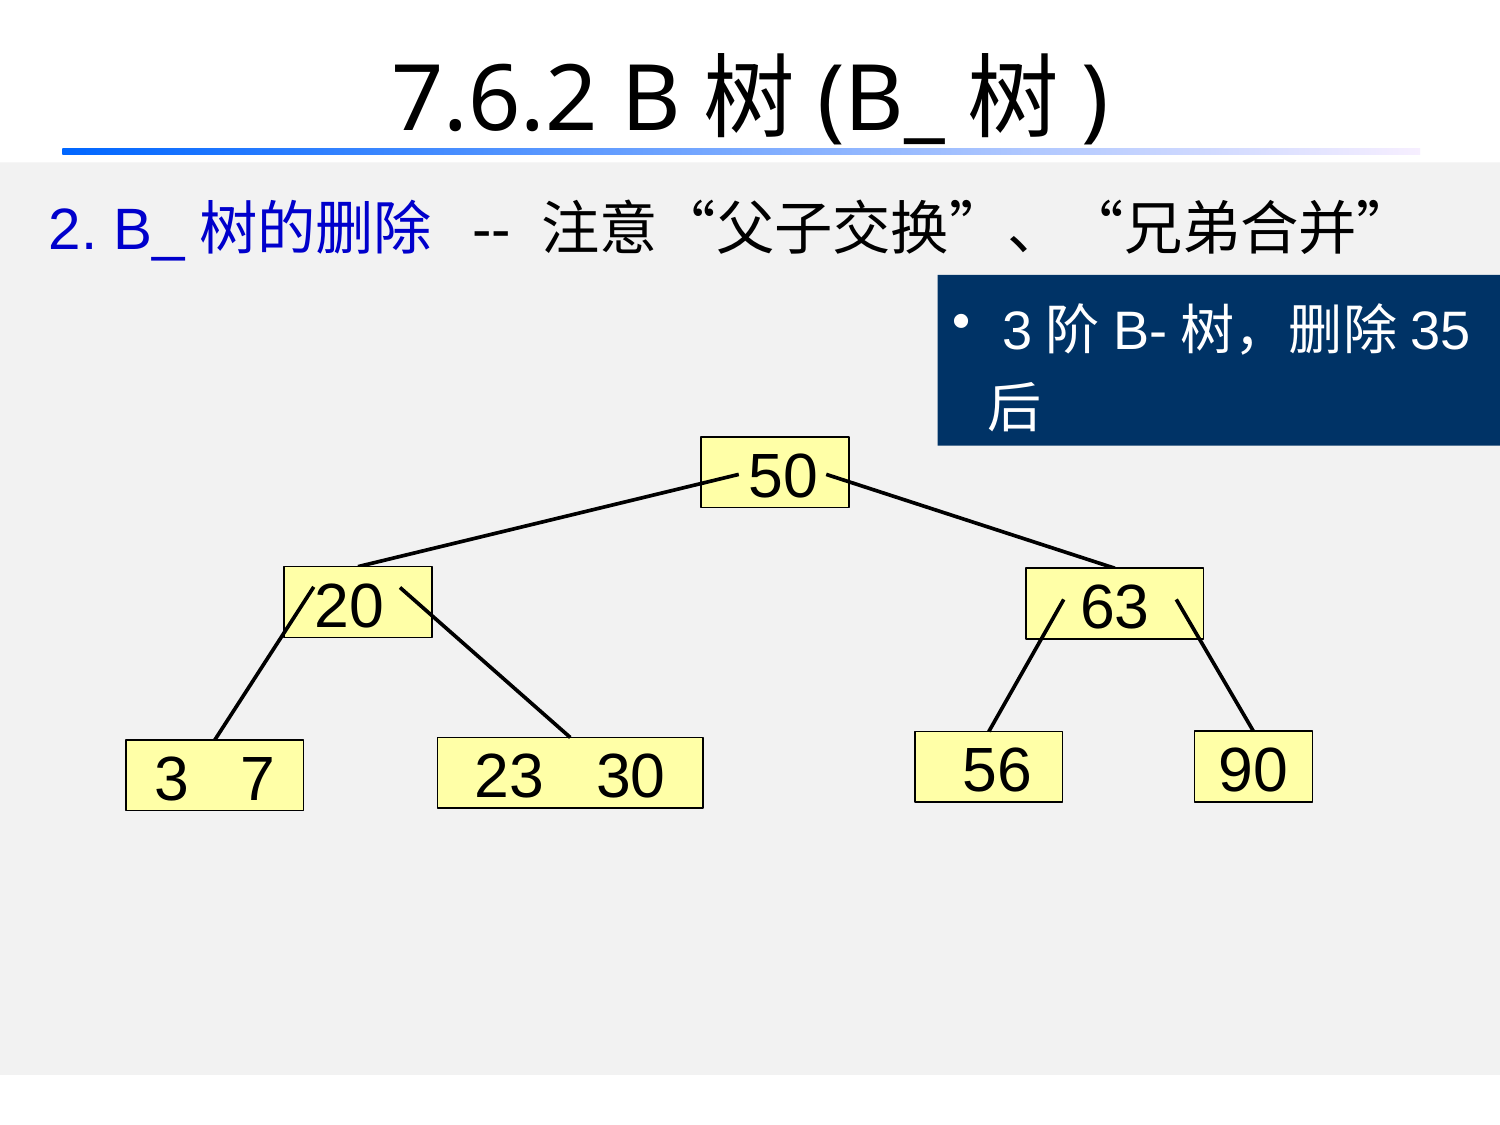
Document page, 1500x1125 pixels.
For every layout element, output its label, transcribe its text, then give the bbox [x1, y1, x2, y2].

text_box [399, 587, 571, 738]
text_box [357, 474, 739, 567]
text_box [62, 148, 1421, 155]
text_box 90 [1194, 731, 1313, 802]
text_box 50 [701, 436, 849, 508]
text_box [1175, 599, 1254, 732]
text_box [988, 599, 1064, 732]
text_box 23 30 [437, 737, 704, 809]
text_box 56 [915, 731, 1063, 803]
title 7.6.2 B树(B_树) [74, 0, 1426, 162]
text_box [214, 586, 314, 741]
text_box 2. B_树的删除 -- 注意“父子交换”、“兄弟合并” [0, 162, 1500, 1075]
text_box 20 [284, 566, 432, 638]
text_box 3 7 [126, 739, 304, 811]
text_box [826, 474, 1116, 569]
text_box 63 [1026, 568, 1204, 639]
text_box 3阶B-树，删除35 后 [937, 274, 1500, 446]
